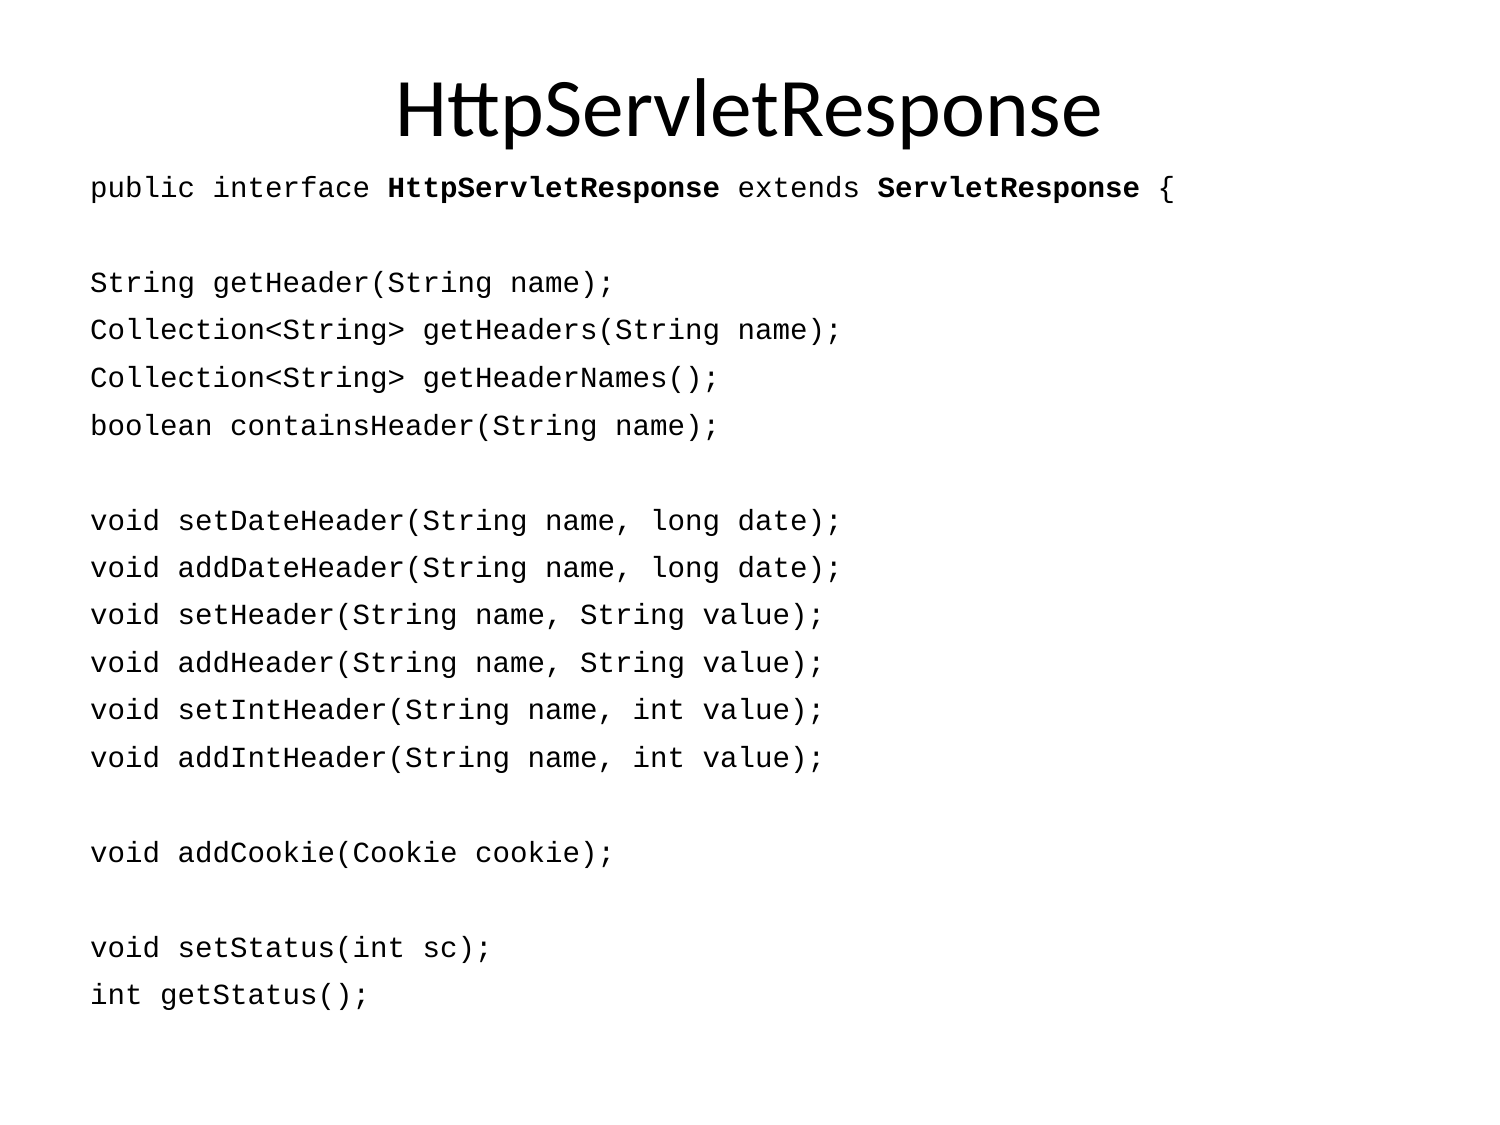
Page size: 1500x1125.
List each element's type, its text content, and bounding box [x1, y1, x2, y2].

title HttpServletResponse [75, 45, 1425, 160]
list public interface HttpServletResponse extends ServletResponse { String getHeader(String name); Collection<String> getHeaders(String name); Collection<String> getHeaderNames(); boolean containsHeader(String name); void setDateHeader(String name, long date); void addDateHeader(String name, long date); void setHeader(String name, String value); void addHeader(String name, String value); void setIntHeader(String name, int value); void addIntHeader(String name, int value); void addCookie(Cookie cookie); void setStatus(int sc); int getStatus(); [75, 160, 1425, 1047]
